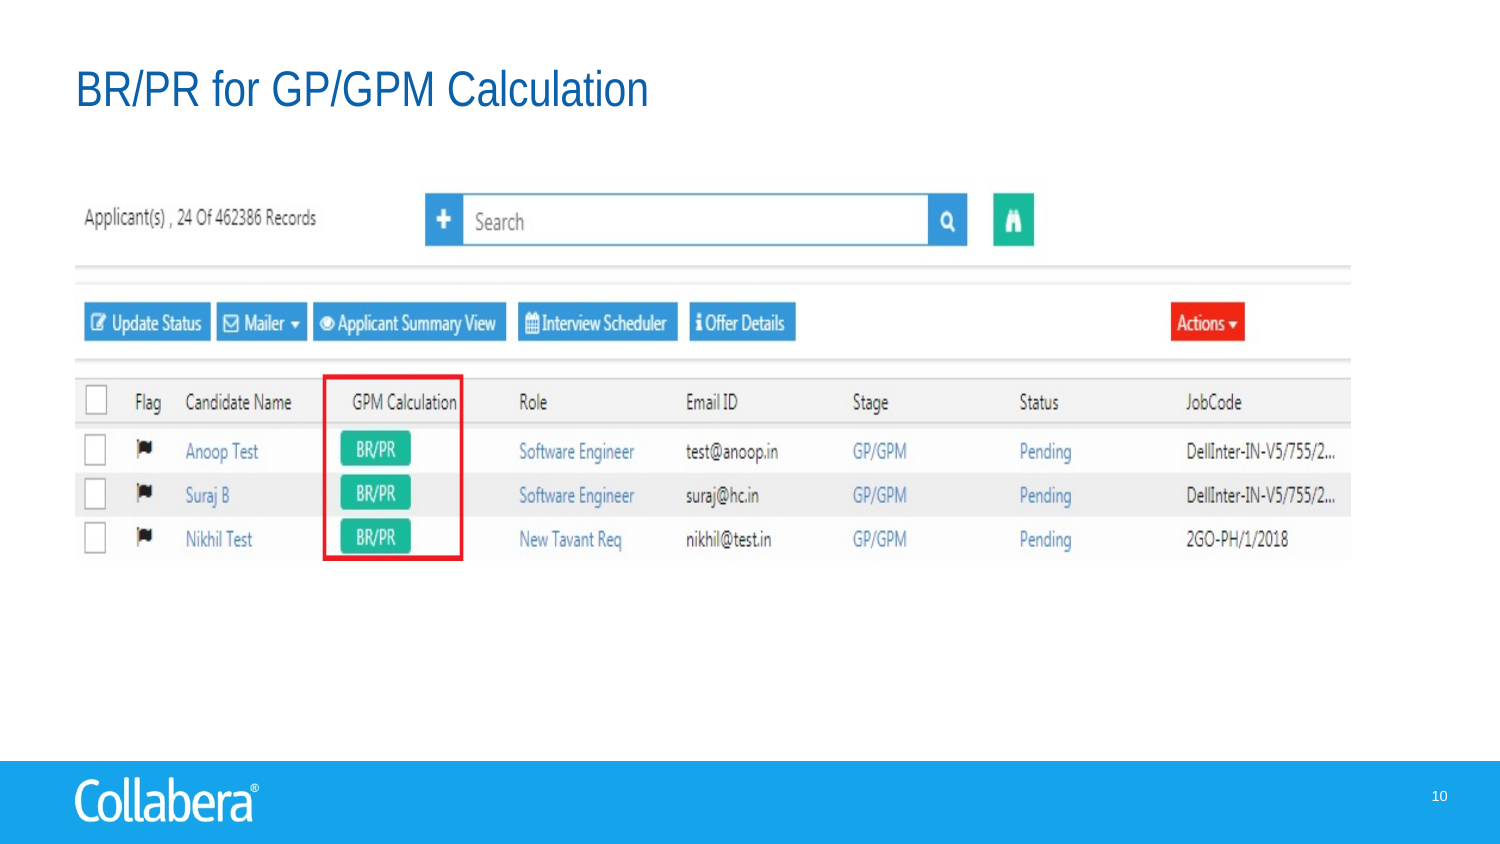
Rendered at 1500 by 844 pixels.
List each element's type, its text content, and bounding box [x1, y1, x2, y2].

picture [75, 176, 1351, 561]
title BR/PR for GP/GPM Calculation [75, 52, 1500, 121]
picture [0, 761, 1500, 844]
slide_number 10 [1249, 783, 1463, 813]
